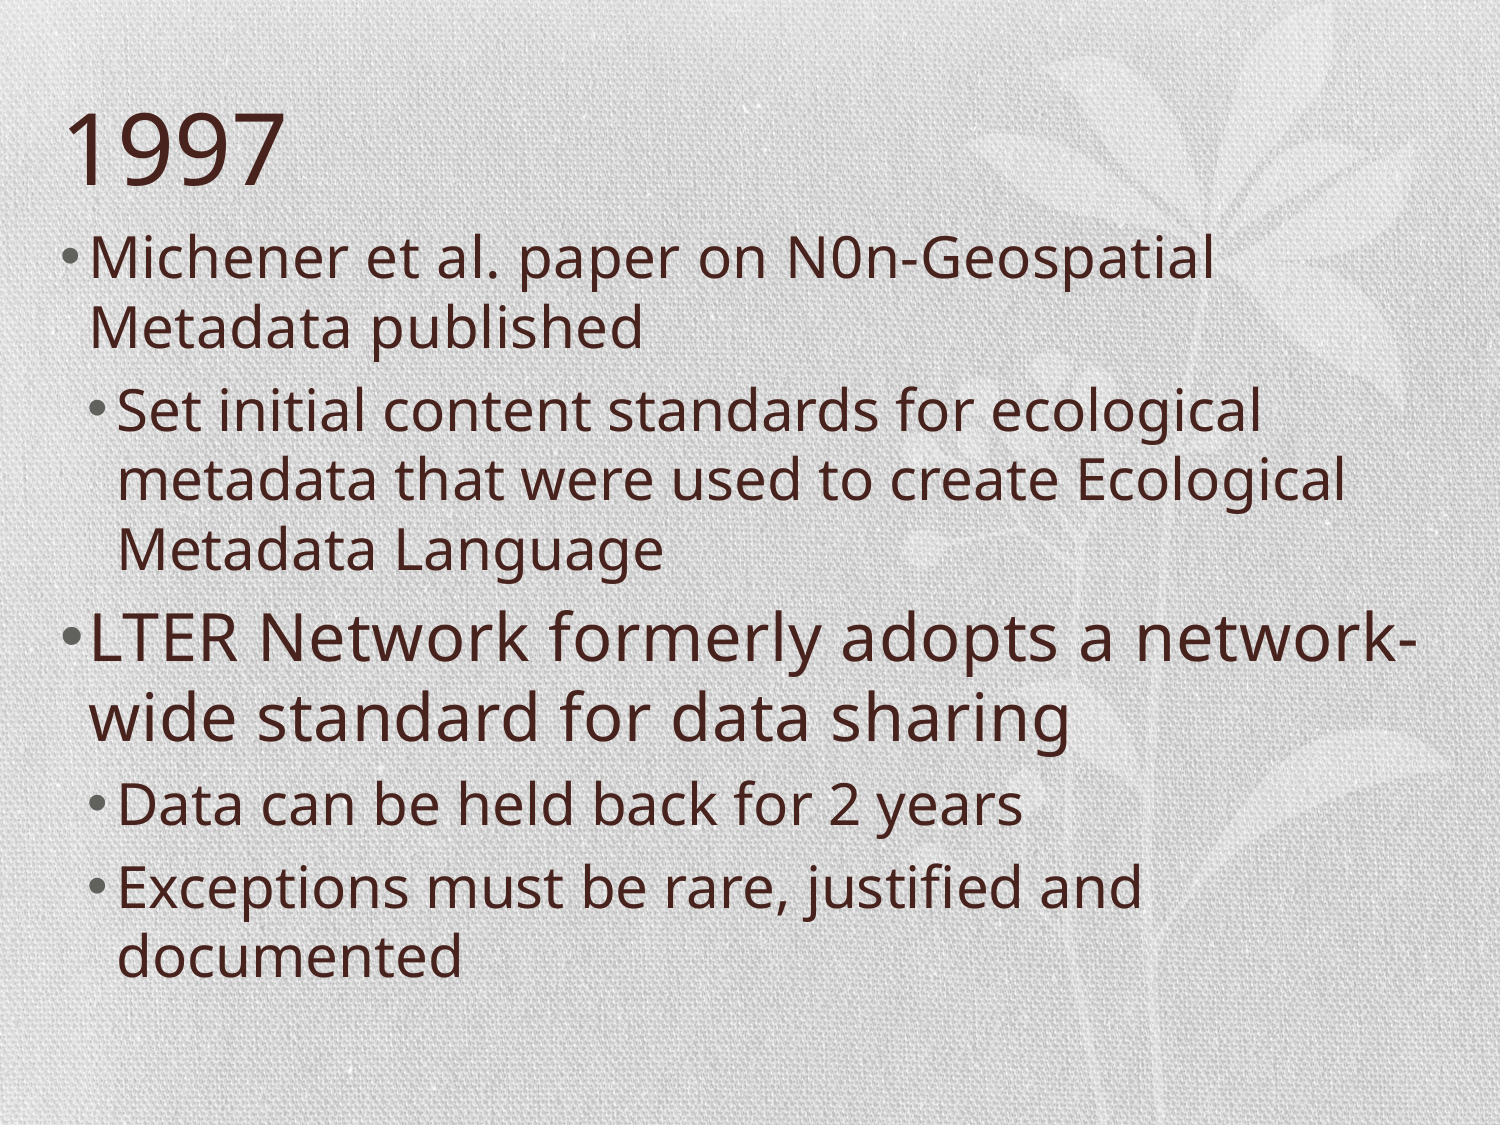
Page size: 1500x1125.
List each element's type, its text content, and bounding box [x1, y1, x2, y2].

title 1997 [45, 37, 1455, 213]
list Michener et al. paper on N0n-Geospatial Metadata published Set initial content standards for ecological metadata that were used to create Ecological Metadata Language LTER Network formerly adopts a network-wide standard for data sharing Data can be held back for 2 years Exceptions must be rare, justified and documented [45, 213, 1455, 1023]
